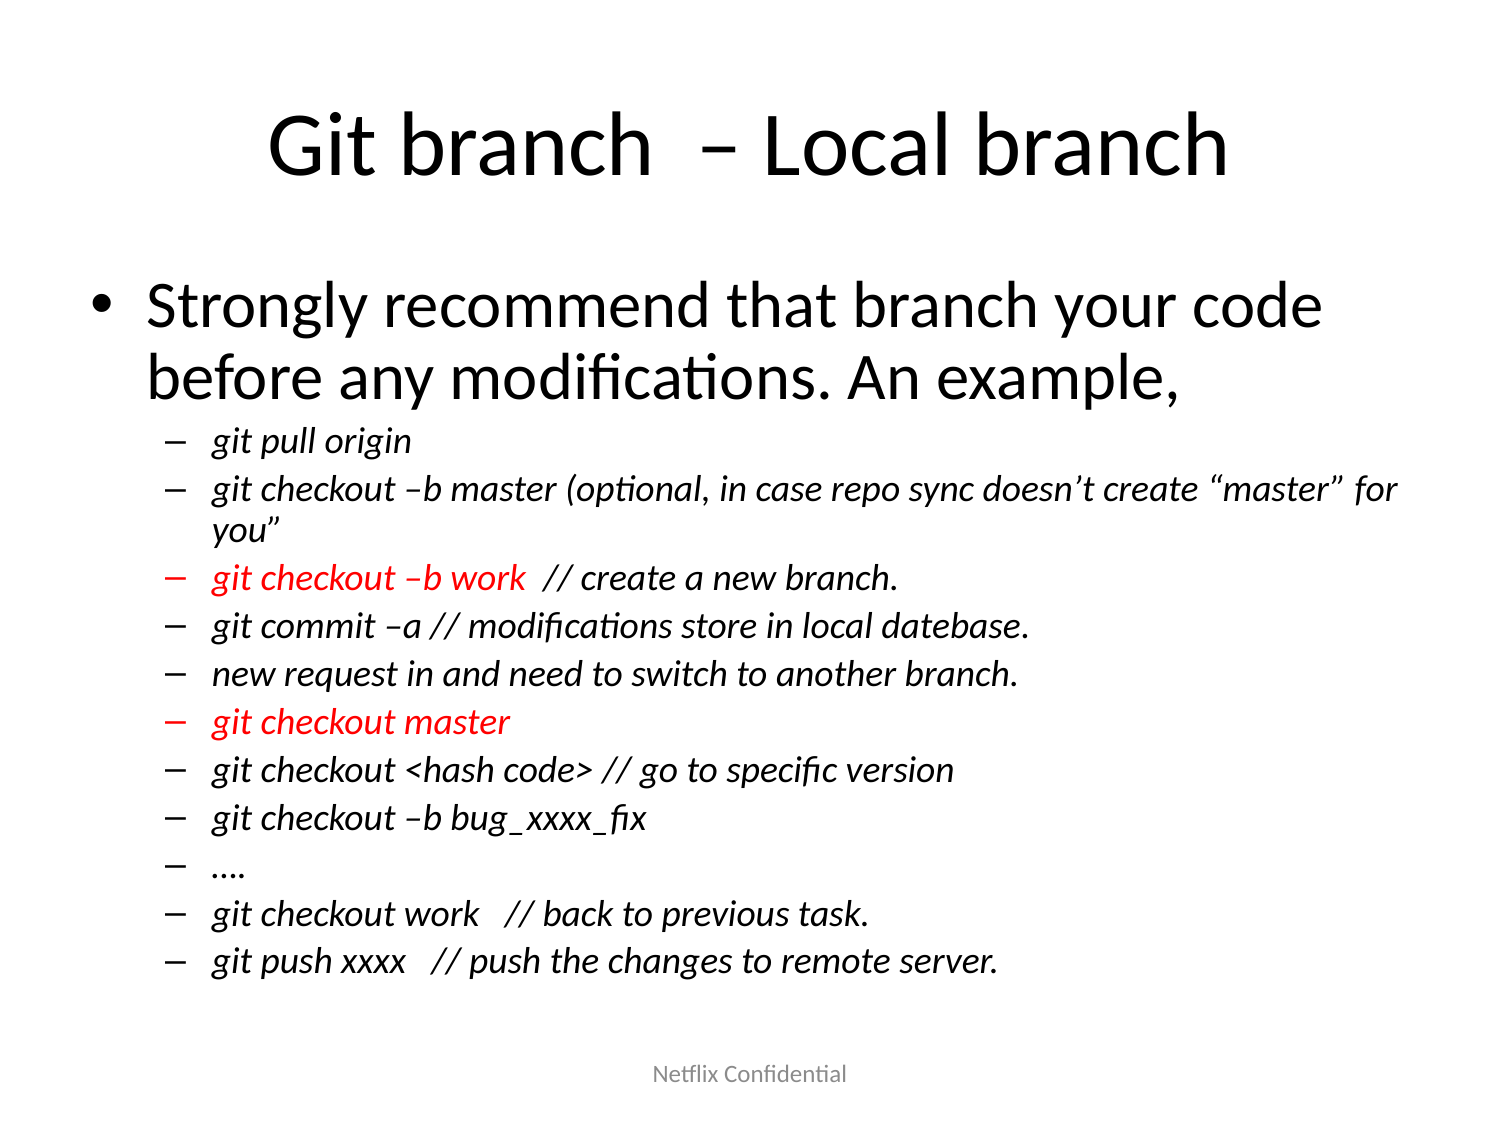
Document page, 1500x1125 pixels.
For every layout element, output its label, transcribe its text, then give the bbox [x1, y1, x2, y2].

footer Netflix Confidential [512, 1042, 988, 1103]
title Git branch – Local branch [75, 45, 1425, 233]
list Strongly recommend that branch your code before any modifications. An example, git pull origin git checkout –b master (optional, in case repo sync doesn’t create “master” for you” git checkout –b work // create a new branch. git commit –a // modifications store in local datebase. new request in and need to switch to another branch. git checkout master git checkout <hash code> // go to specific version git checkout –b bug_xxxx_fix …. git checkout work // back to previous task. git push xxxx // push the changes to remote server. [75, 262, 1425, 1005]
